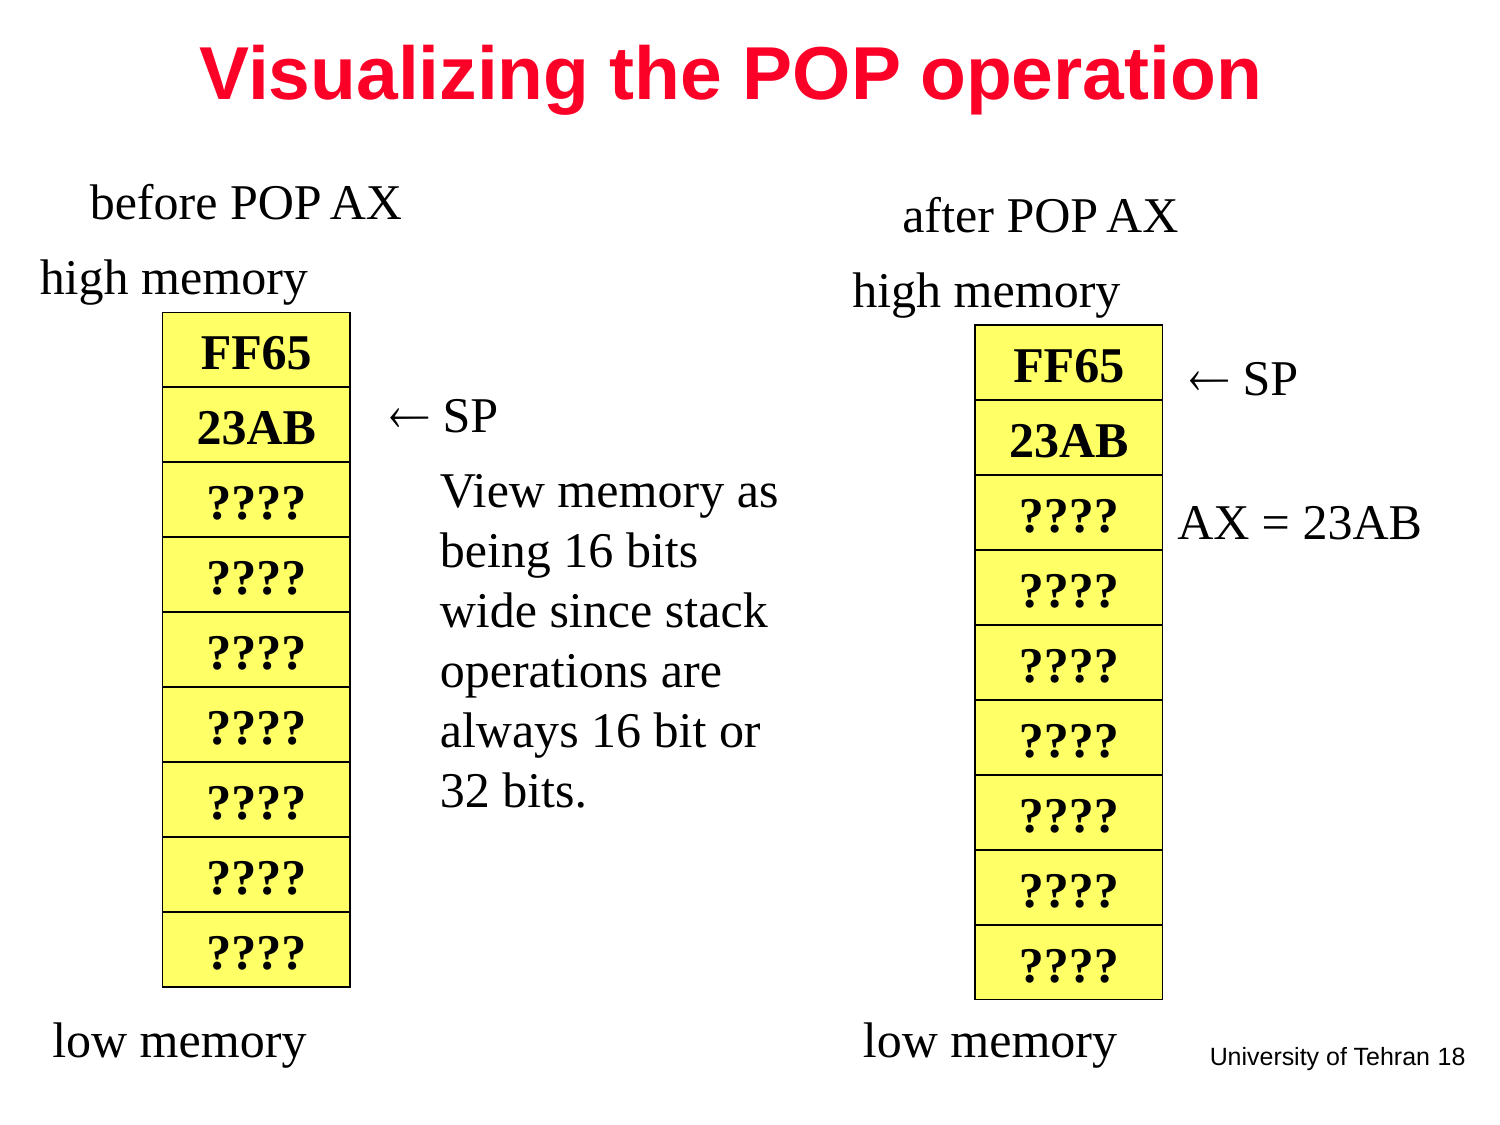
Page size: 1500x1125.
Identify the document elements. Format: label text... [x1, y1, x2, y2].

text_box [837, 174, 1451, 1076]
text_box View memory as being 16 bits wide since stack operations are always 16 bit or 32 bits. [424, 449, 800, 825]
text_box low memory [37, 999, 438, 1075]
title Visualizing the POP operation [87, 0, 1375, 150]
text_box ???? [162, 687, 350, 762]
text_box  SP [350, 374, 600, 450]
text_box ???? [162, 612, 350, 687]
text_box high memory [24, 237, 363, 313]
text_box before POP AX [75, 162, 475, 238]
text_box 23AB [162, 387, 350, 462]
text_box FF65 [162, 313, 350, 387]
text_box ???? [162, 462, 350, 537]
text_box ???? [162, 837, 350, 912]
text_box ???? [162, 762, 350, 837]
text_box ???? [162, 537, 350, 612]
text_box ???? [162, 912, 350, 988]
